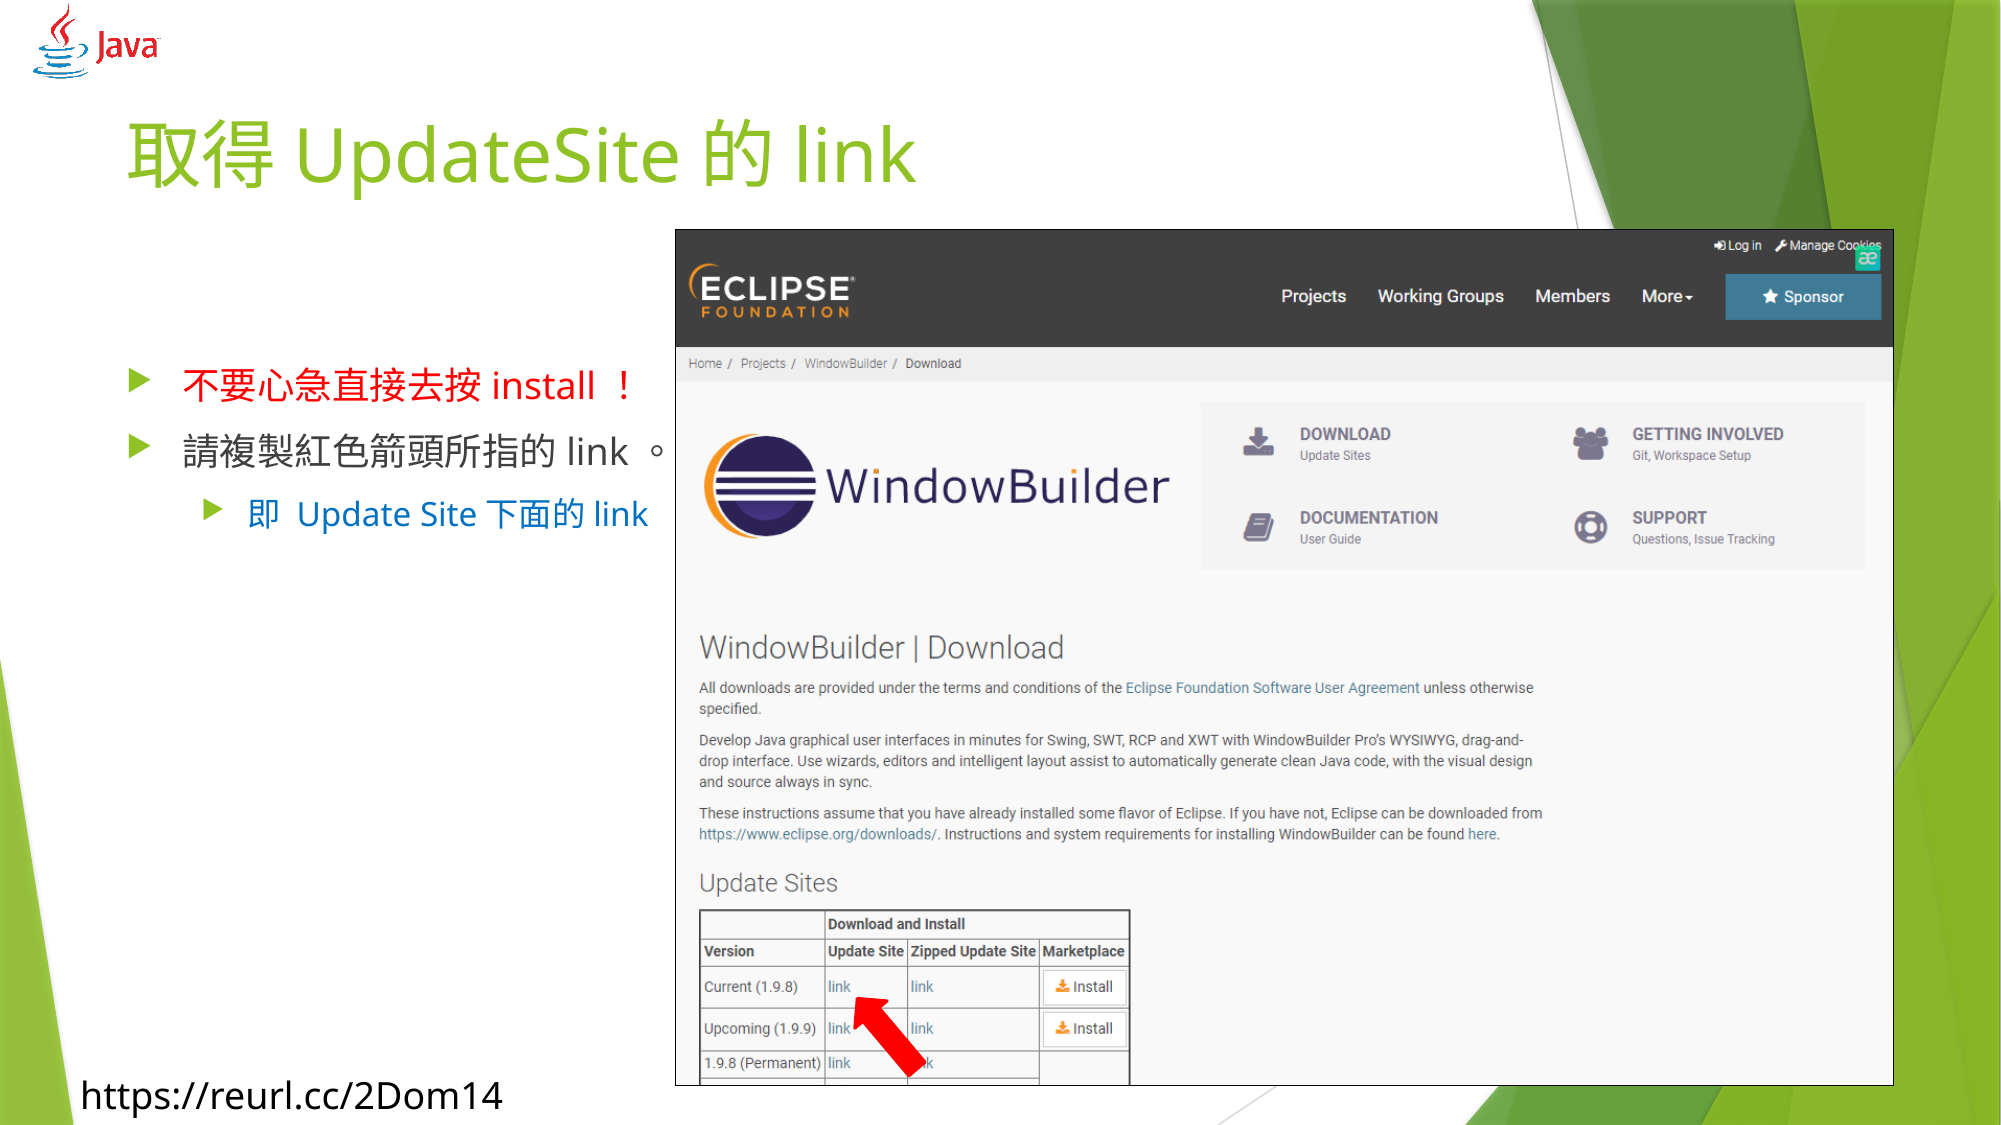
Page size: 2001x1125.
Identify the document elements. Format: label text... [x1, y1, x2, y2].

picture [675, 229, 1894, 1087]
picture [27, 1, 165, 79]
list 不要心急直接去按install！ 請複製紅色箭頭所指的link。 即 Update Site下面的link [111, 354, 670, 992]
title 取得UpdateSite的link [111, 99, 1522, 317]
